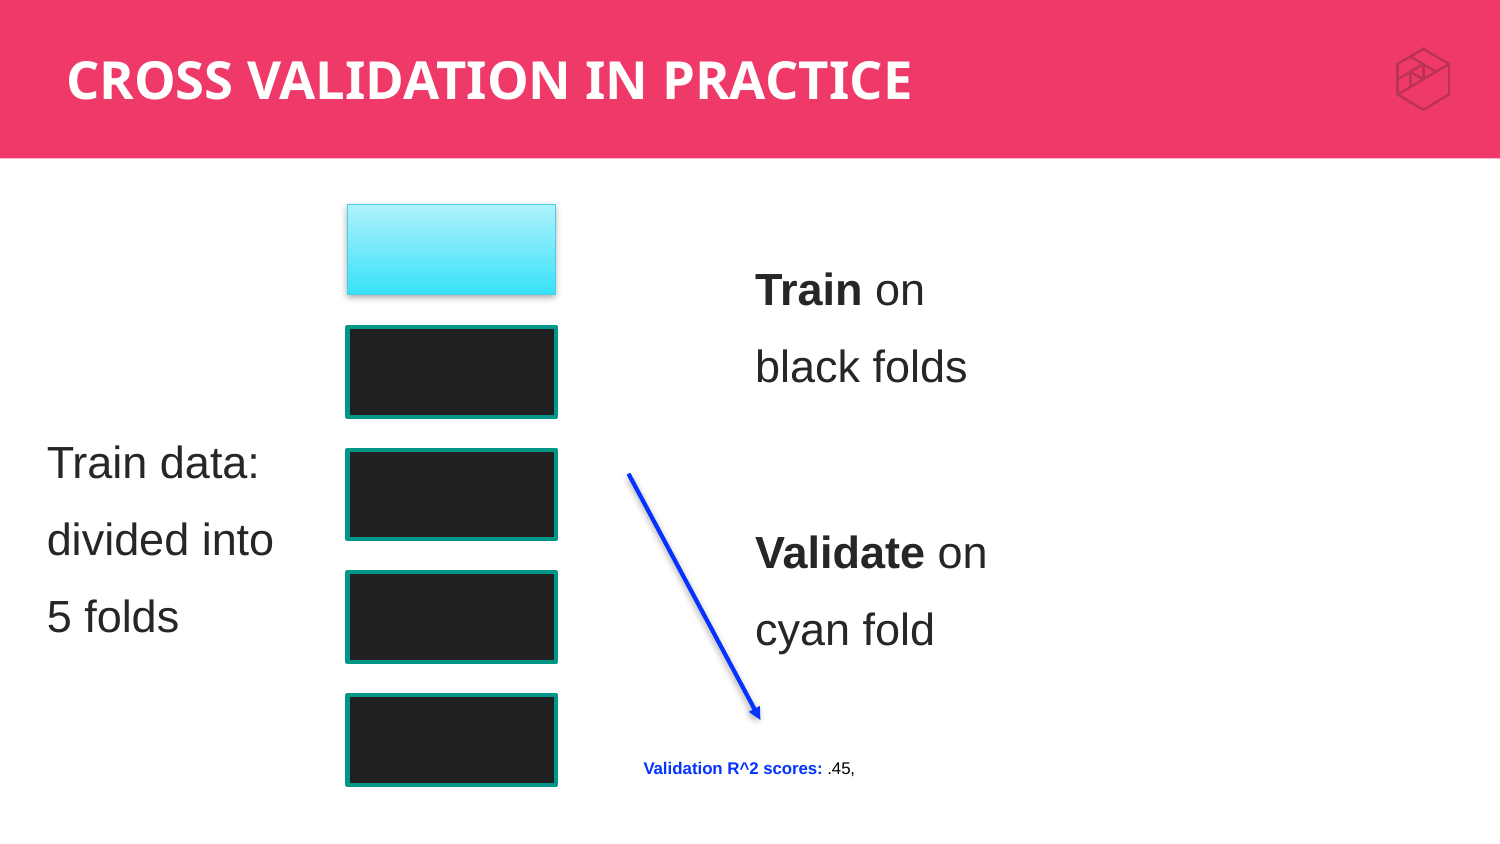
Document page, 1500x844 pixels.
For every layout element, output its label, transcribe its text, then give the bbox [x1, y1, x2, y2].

list Train data: divided into 5 folds [31, 394, 302, 595]
text_box [347, 326, 556, 417]
picture [1396, 47, 1451, 111]
text_box Validation R^2 scores: .45, [628, 729, 1459, 794]
text_box [0, 0, 1500, 159]
text_box [347, 572, 556, 663]
text_box Train on black folds [740, 222, 1010, 422]
text_box [628, 473, 761, 720]
text_box [347, 694, 556, 785]
text_box Validate on cyan fold [740, 485, 1010, 685]
text_box [347, 449, 556, 540]
title CROSS VALIDATION IN PRACTICE [50, 31, 1136, 127]
text_box [347, 204, 556, 295]
